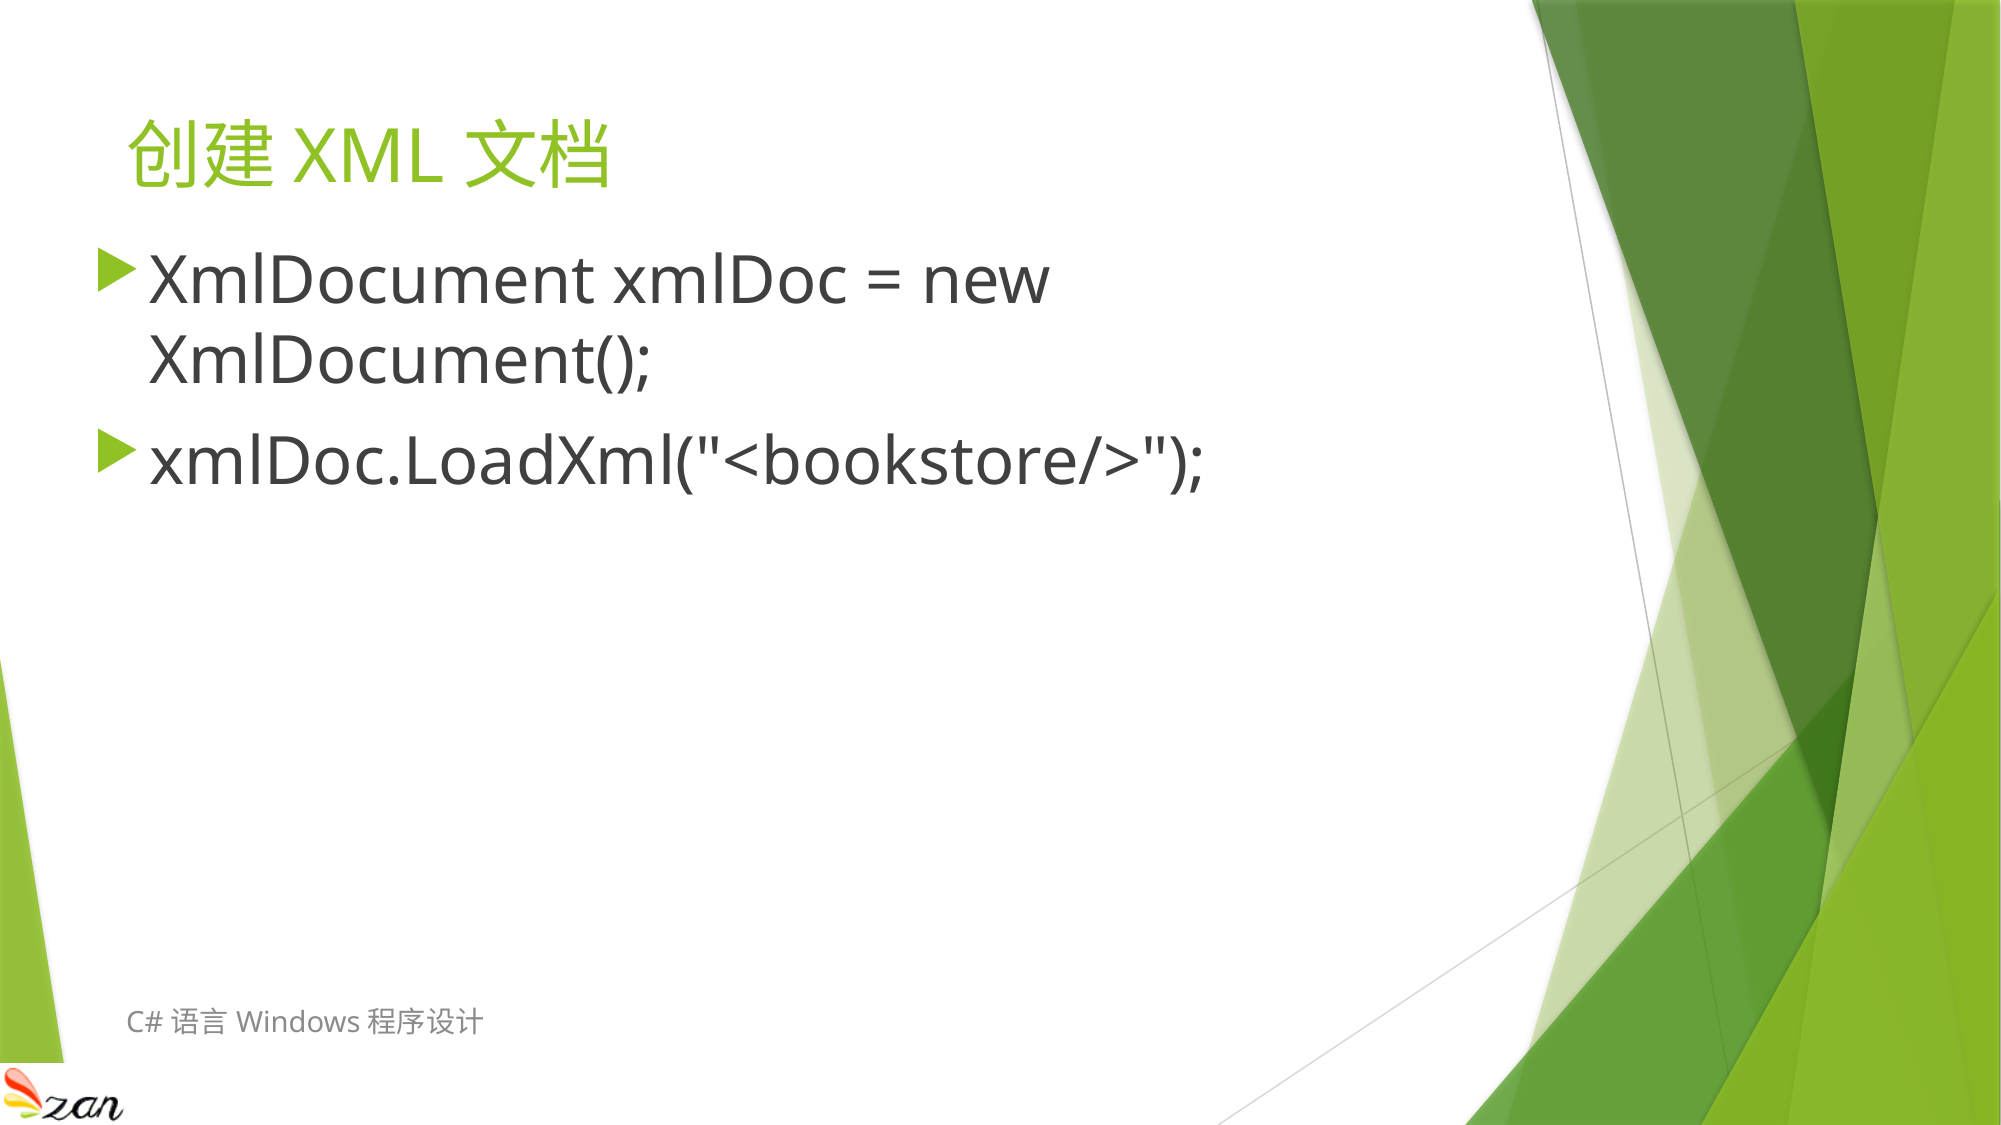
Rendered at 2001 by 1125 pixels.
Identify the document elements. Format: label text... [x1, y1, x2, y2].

picture [0, 1063, 128, 1125]
footer C#语言Windows程序设计 [111, 991, 1145, 1051]
list XmlDocument xmlDoc = new XmlDocument(); xmlDoc.LoadXml("<bookstore/>"); [78, 229, 1425, 544]
title 创建XML文档 [111, 99, 1522, 317]
